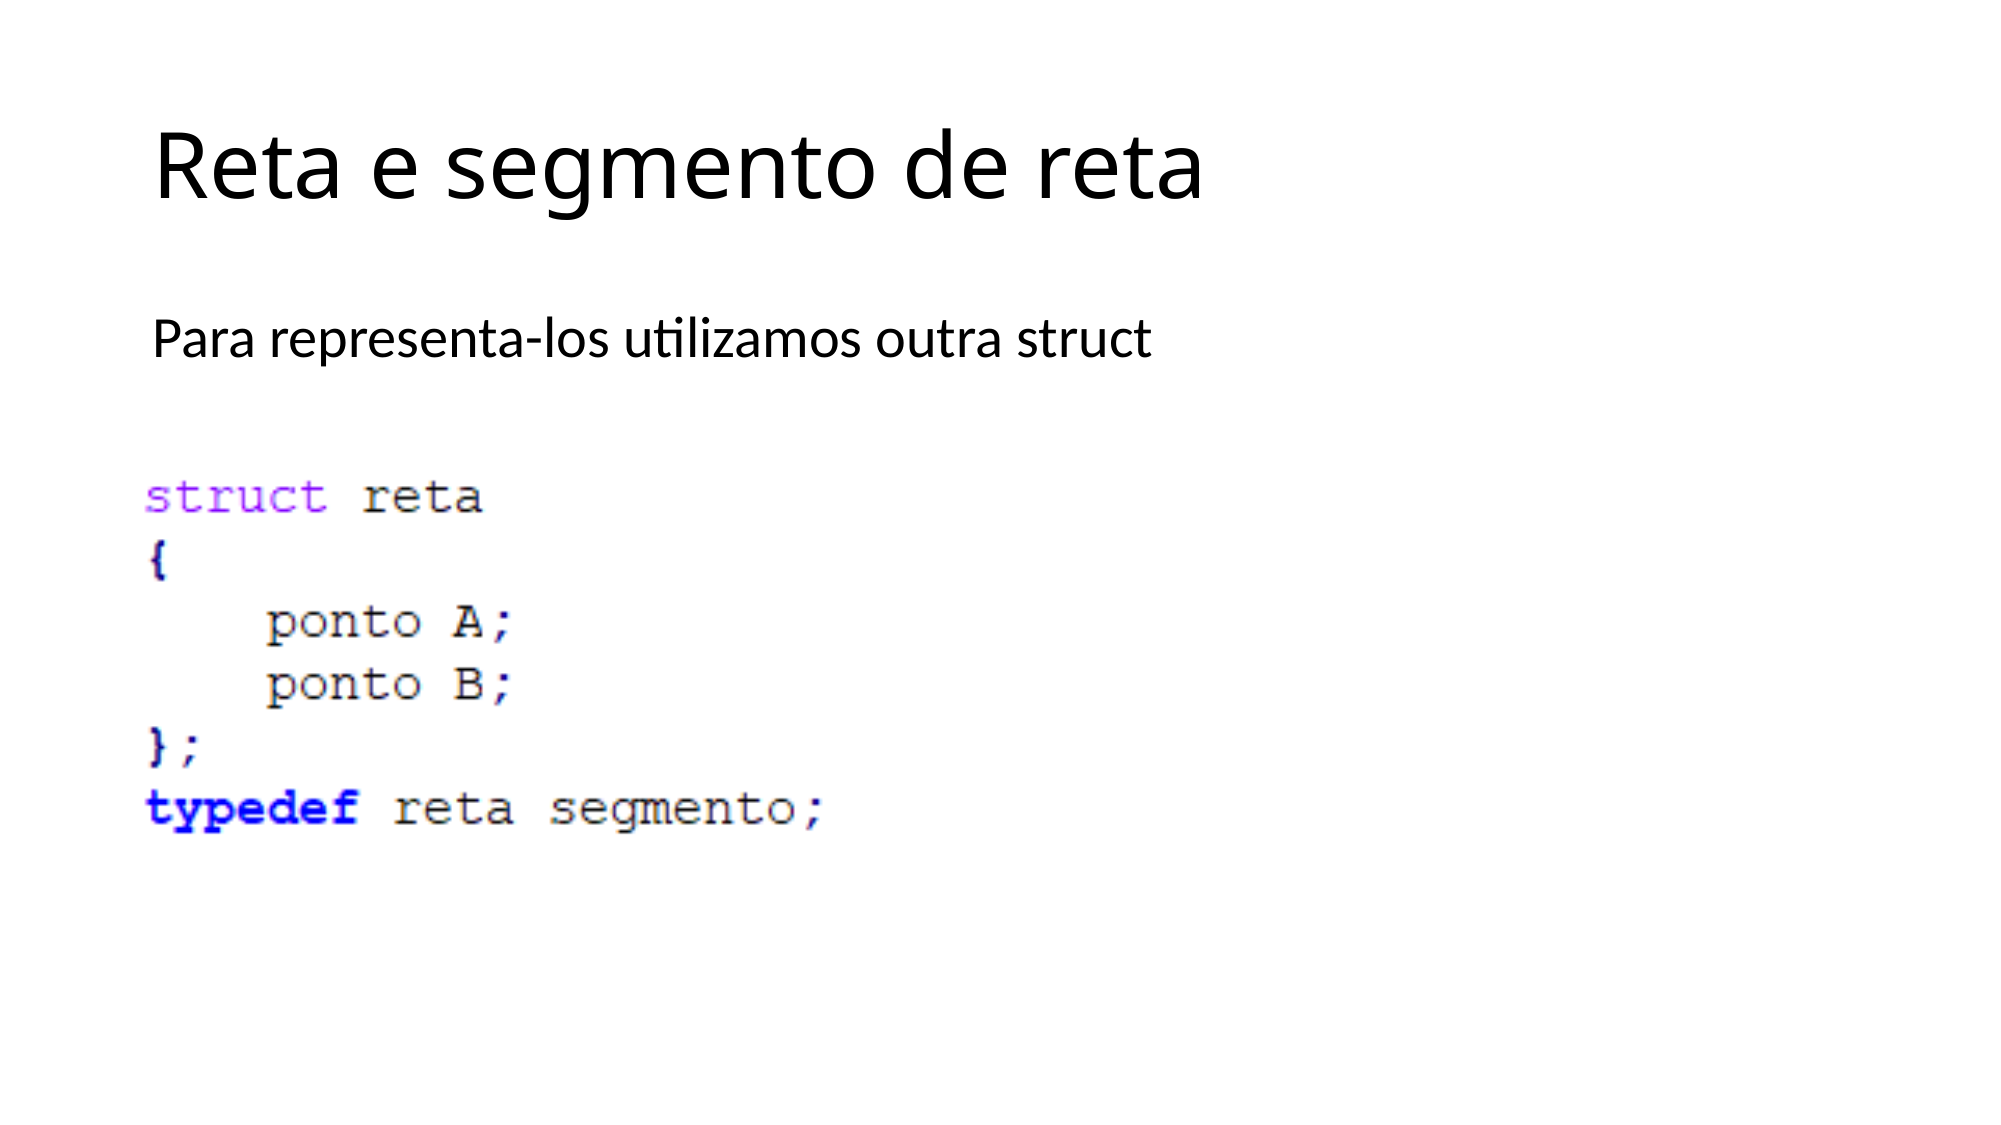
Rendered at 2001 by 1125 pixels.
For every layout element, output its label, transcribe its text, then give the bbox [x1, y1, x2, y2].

list Para representa-los utilizamos outra struct [137, 299, 1863, 1014]
picture [137, 457, 879, 856]
title Reta e segmento de reta [137, 59, 1863, 278]
